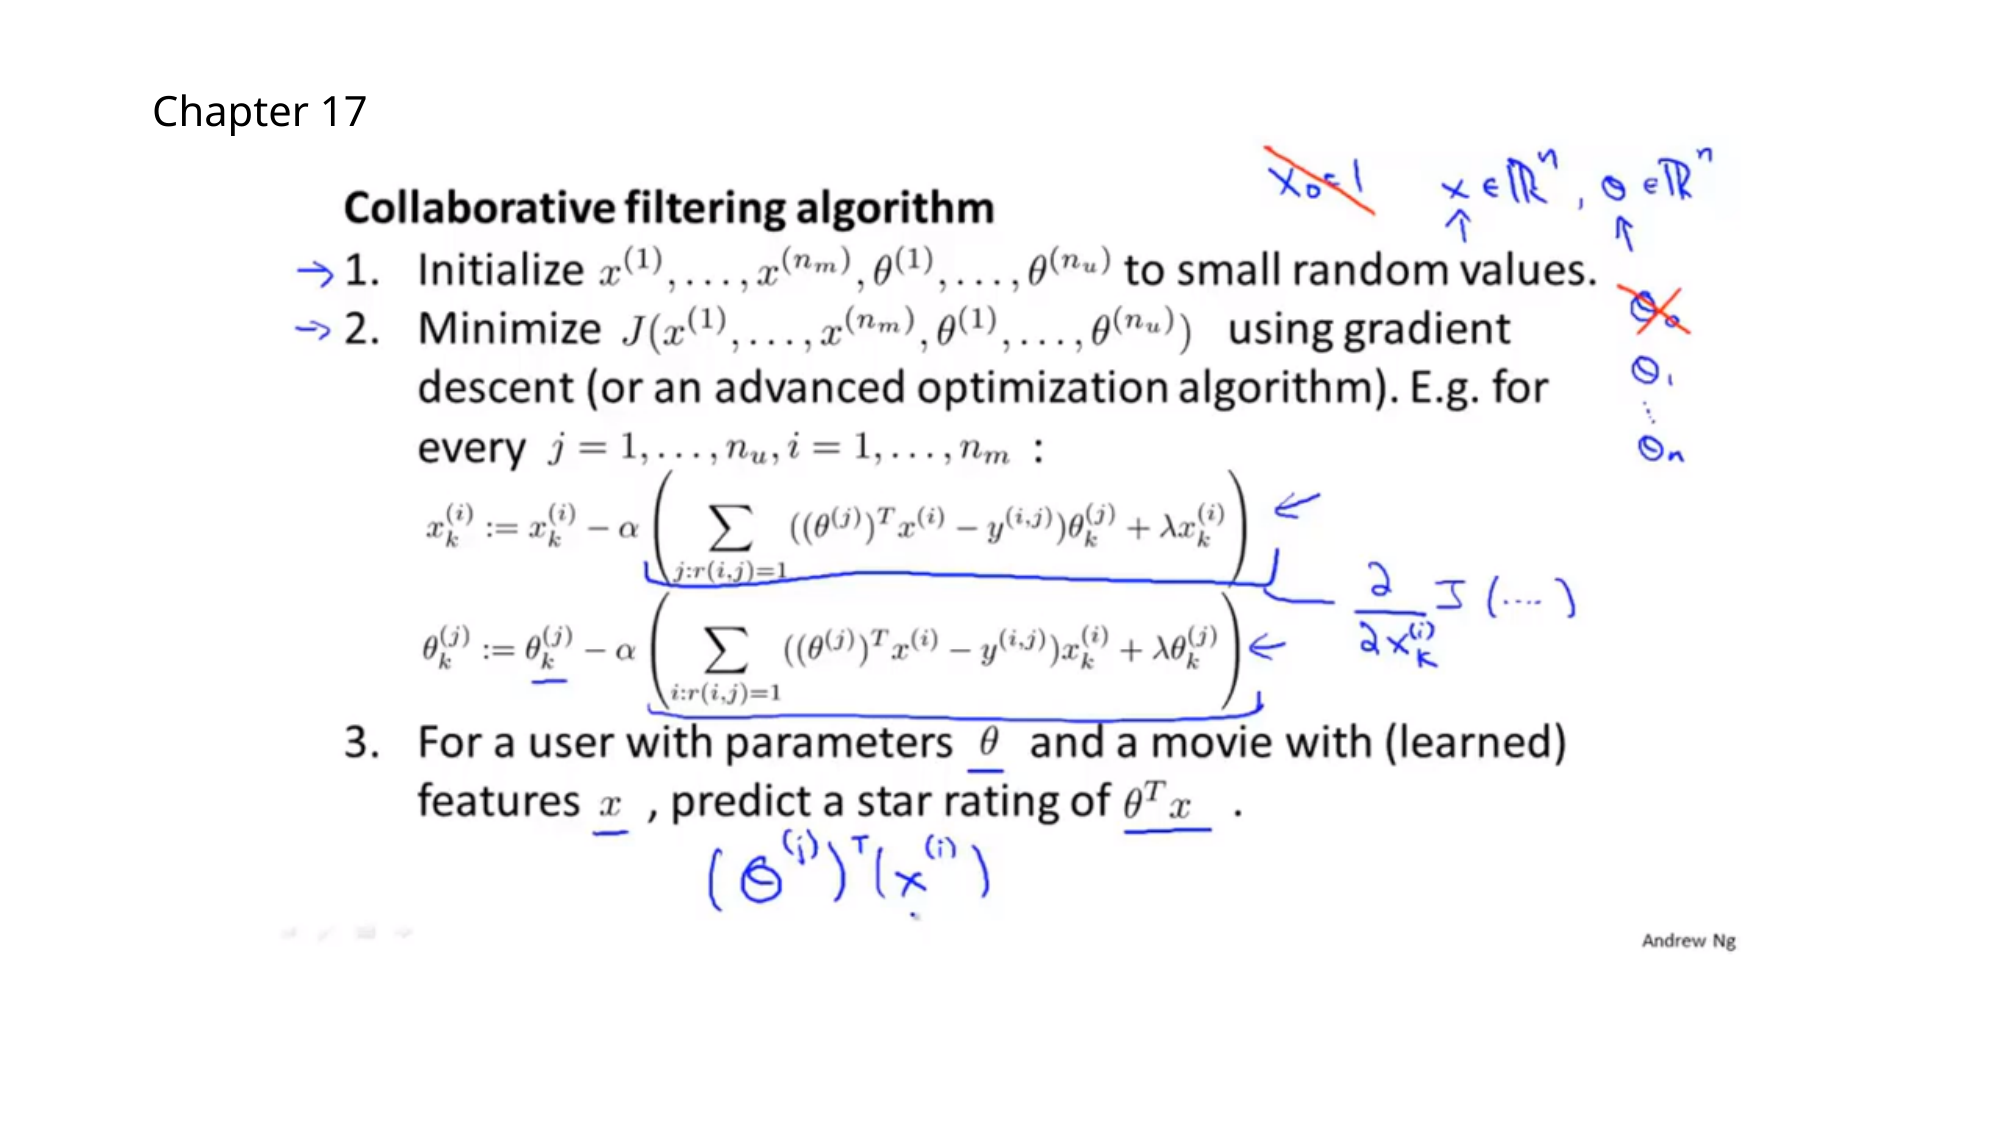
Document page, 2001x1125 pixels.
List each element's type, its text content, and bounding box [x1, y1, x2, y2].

text_box Chapter 17 [137, 77, 1926, 193]
picture [277, 135, 1786, 964]
